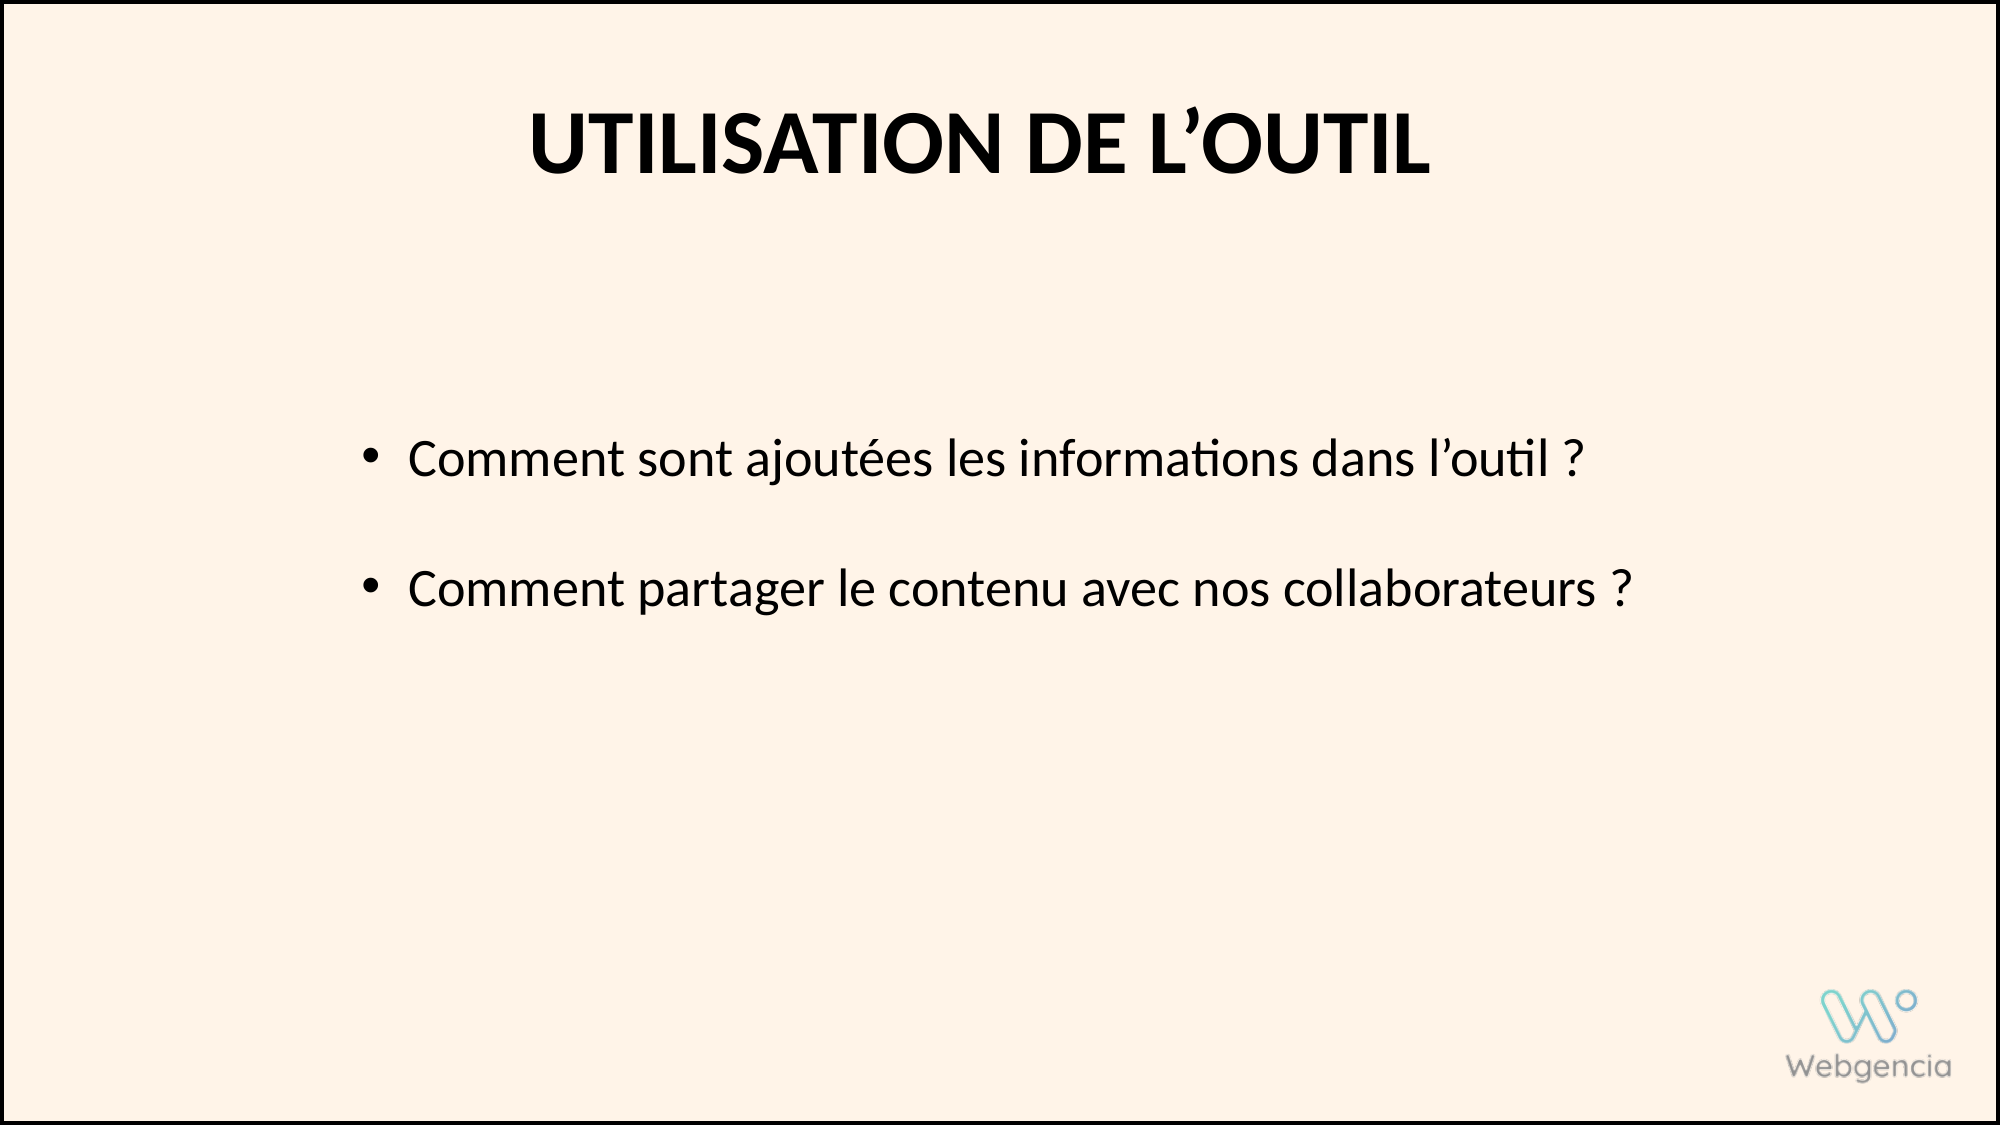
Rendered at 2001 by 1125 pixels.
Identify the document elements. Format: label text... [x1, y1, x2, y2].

table_header [4, 4, 1996, 1121]
text_box Comment sont ajoutées les informations dans l’outil ? Comment partager le contenu avec nos collaborateurs ? [346, 414, 1652, 690]
text_box UTILISATION DE L’OUTIL [513, 74, 1448, 200]
picture [1758, 964, 1976, 1087]
